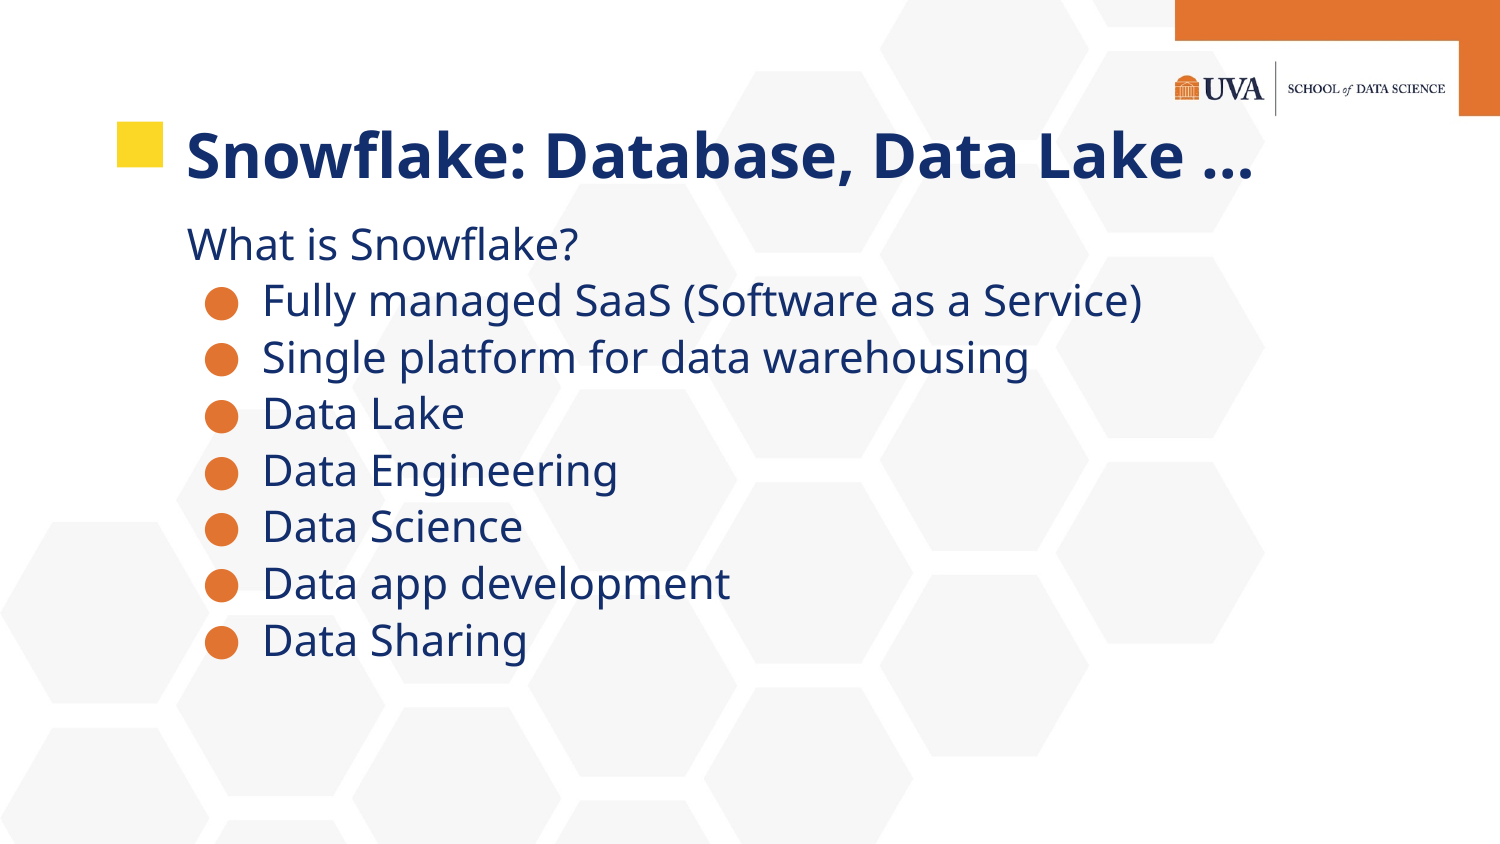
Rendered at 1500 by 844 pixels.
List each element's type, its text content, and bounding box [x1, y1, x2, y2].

picture [0, 0, 1500, 844]
title Snowflake: Database, Data Lake … [186, 117, 1387, 215]
list What is Snowflake? Fully managed SaaS (Software as a Service) Single platform for data warehousing Data Lake Data Engineering Data Science Data app development Data Sharing [186, 215, 1387, 794]
